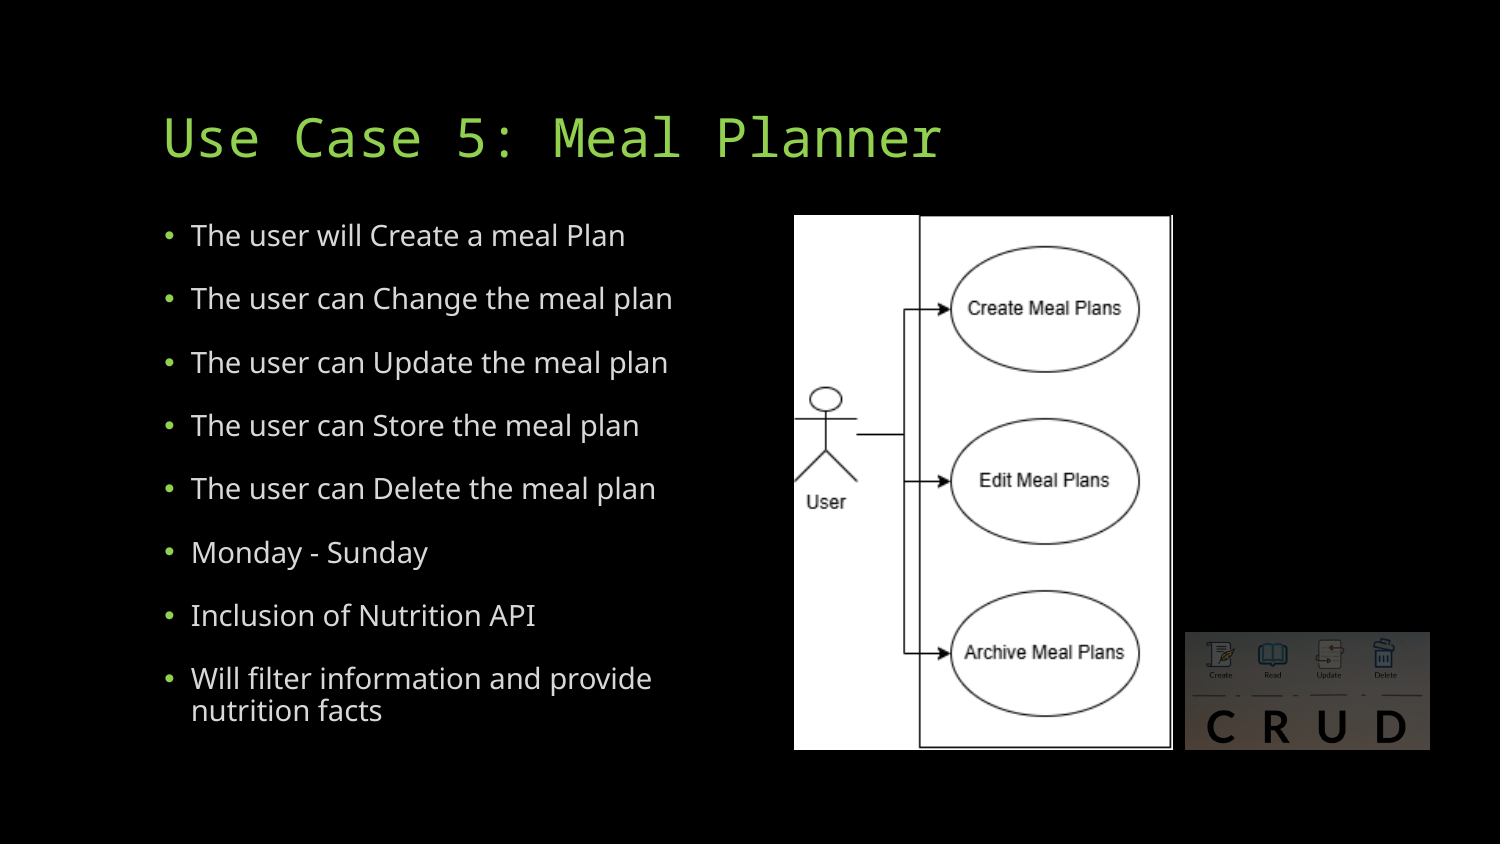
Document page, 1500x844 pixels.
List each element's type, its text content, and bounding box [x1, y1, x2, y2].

picture [794, 215, 1174, 751]
list The user will Create a meal Plan The user can Change the meal plan The user can Update the meal plan The user can Store the meal plan The user can Delete the meal plan Monday - Sunday Inclusion of Nutrition API Will filter information and provide nutrition facts [152, 215, 750, 736]
picture [1184, 632, 1431, 751]
title Use Case 5: Meal Planner [152, 34, 1313, 176]
